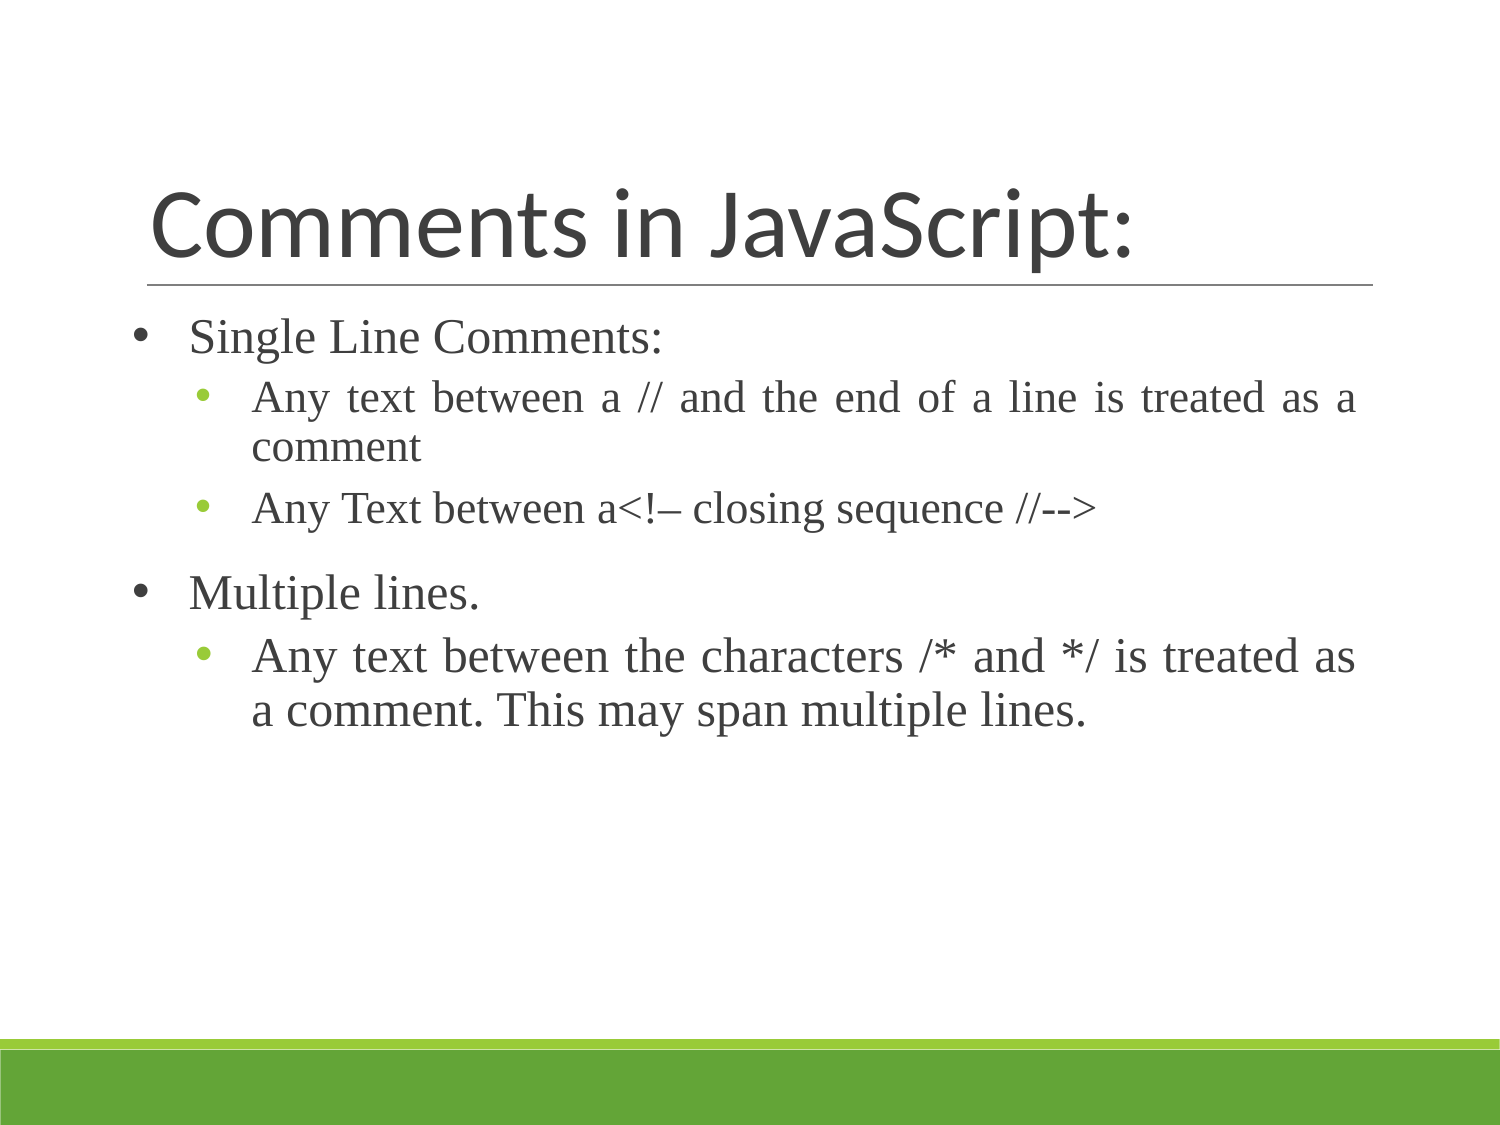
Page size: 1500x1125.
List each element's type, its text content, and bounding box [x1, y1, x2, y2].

list Single Line Comments: Any text between a // and the end of a line is treated as a comment Any Text between a<!– closing sequence //--> Multiple lines. Any text between the characters /* and */ is treated as a comment. This may span multiple lines. [117, 302, 1373, 963]
title Comments in JavaScript: [135, 47, 1373, 285]
